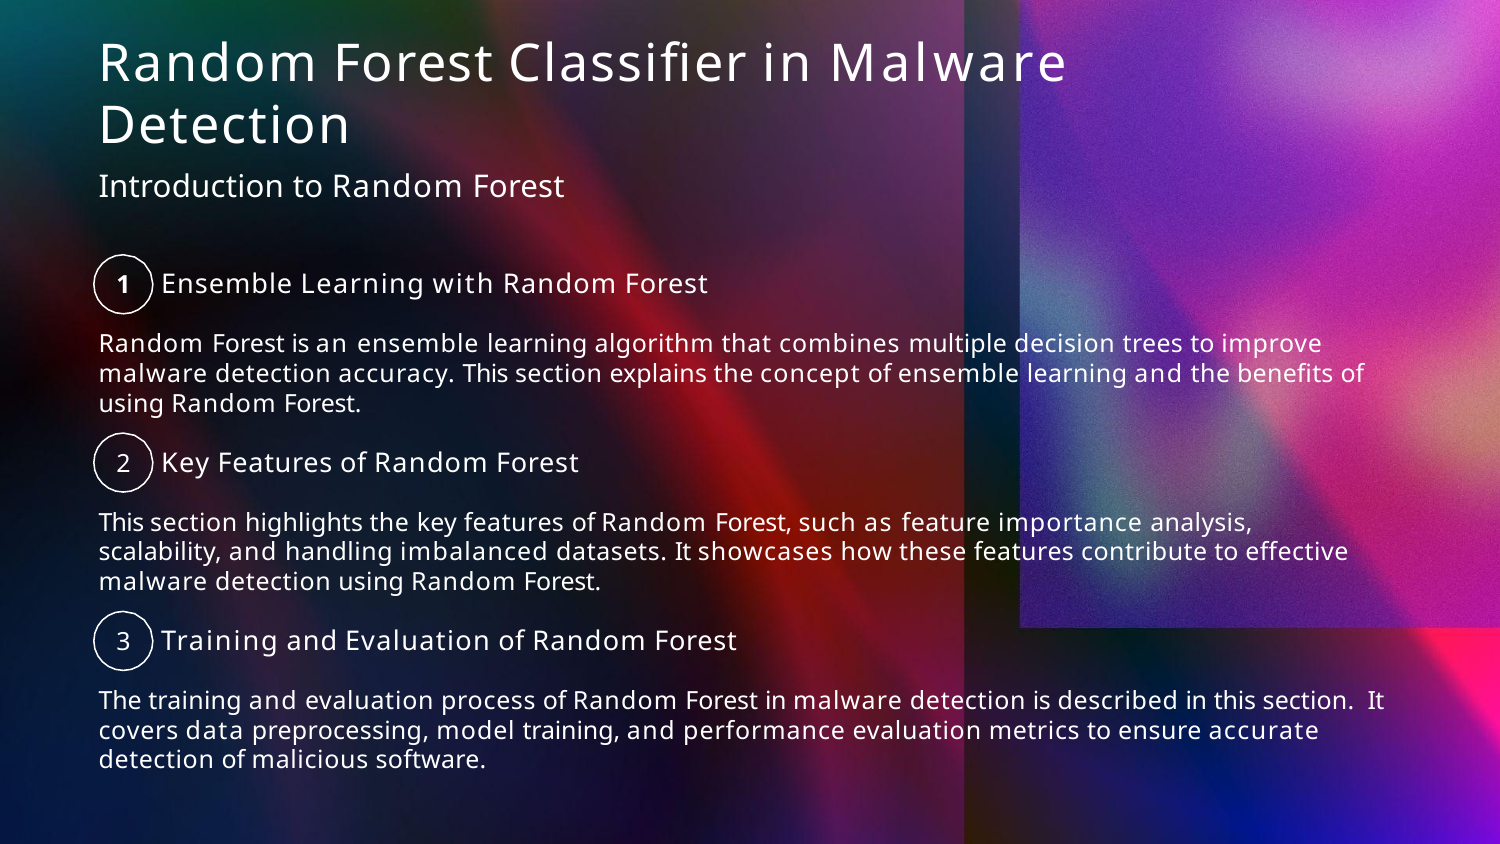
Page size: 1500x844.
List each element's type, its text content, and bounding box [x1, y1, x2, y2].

text_box 1 [114, 266, 133, 299]
text_box [93, 254, 153, 314]
text_box Random Forest is an ensemble learning algorithm that combines multiple decision trees to improve malware detection accuracy. This section explains the concept of ensemble learning and the benefits of using Random Forest. Key Features of Random Forest This section highlights the key features of Random Forest, such as feature importance analysis, scalability, and handling imbalanced datasets. It showcases how these features contribute to effective malware detection using Random Forest. Training and Evaluation of Random Forest The training and evaluation process of Random Forest in malware detection is described in this section. It covers data preprocessing, model training, and performance evaluation metrics to ensure accurate detection of malicious software. [96, 324, 1402, 774]
title Random Forest Classiﬁer in Malware Detection Introduction to Random Forest [96, 26, 1128, 204]
text_box Ensemble Learning with Random Forest [159, 264, 742, 300]
picture [0, 0, 1500, 844]
